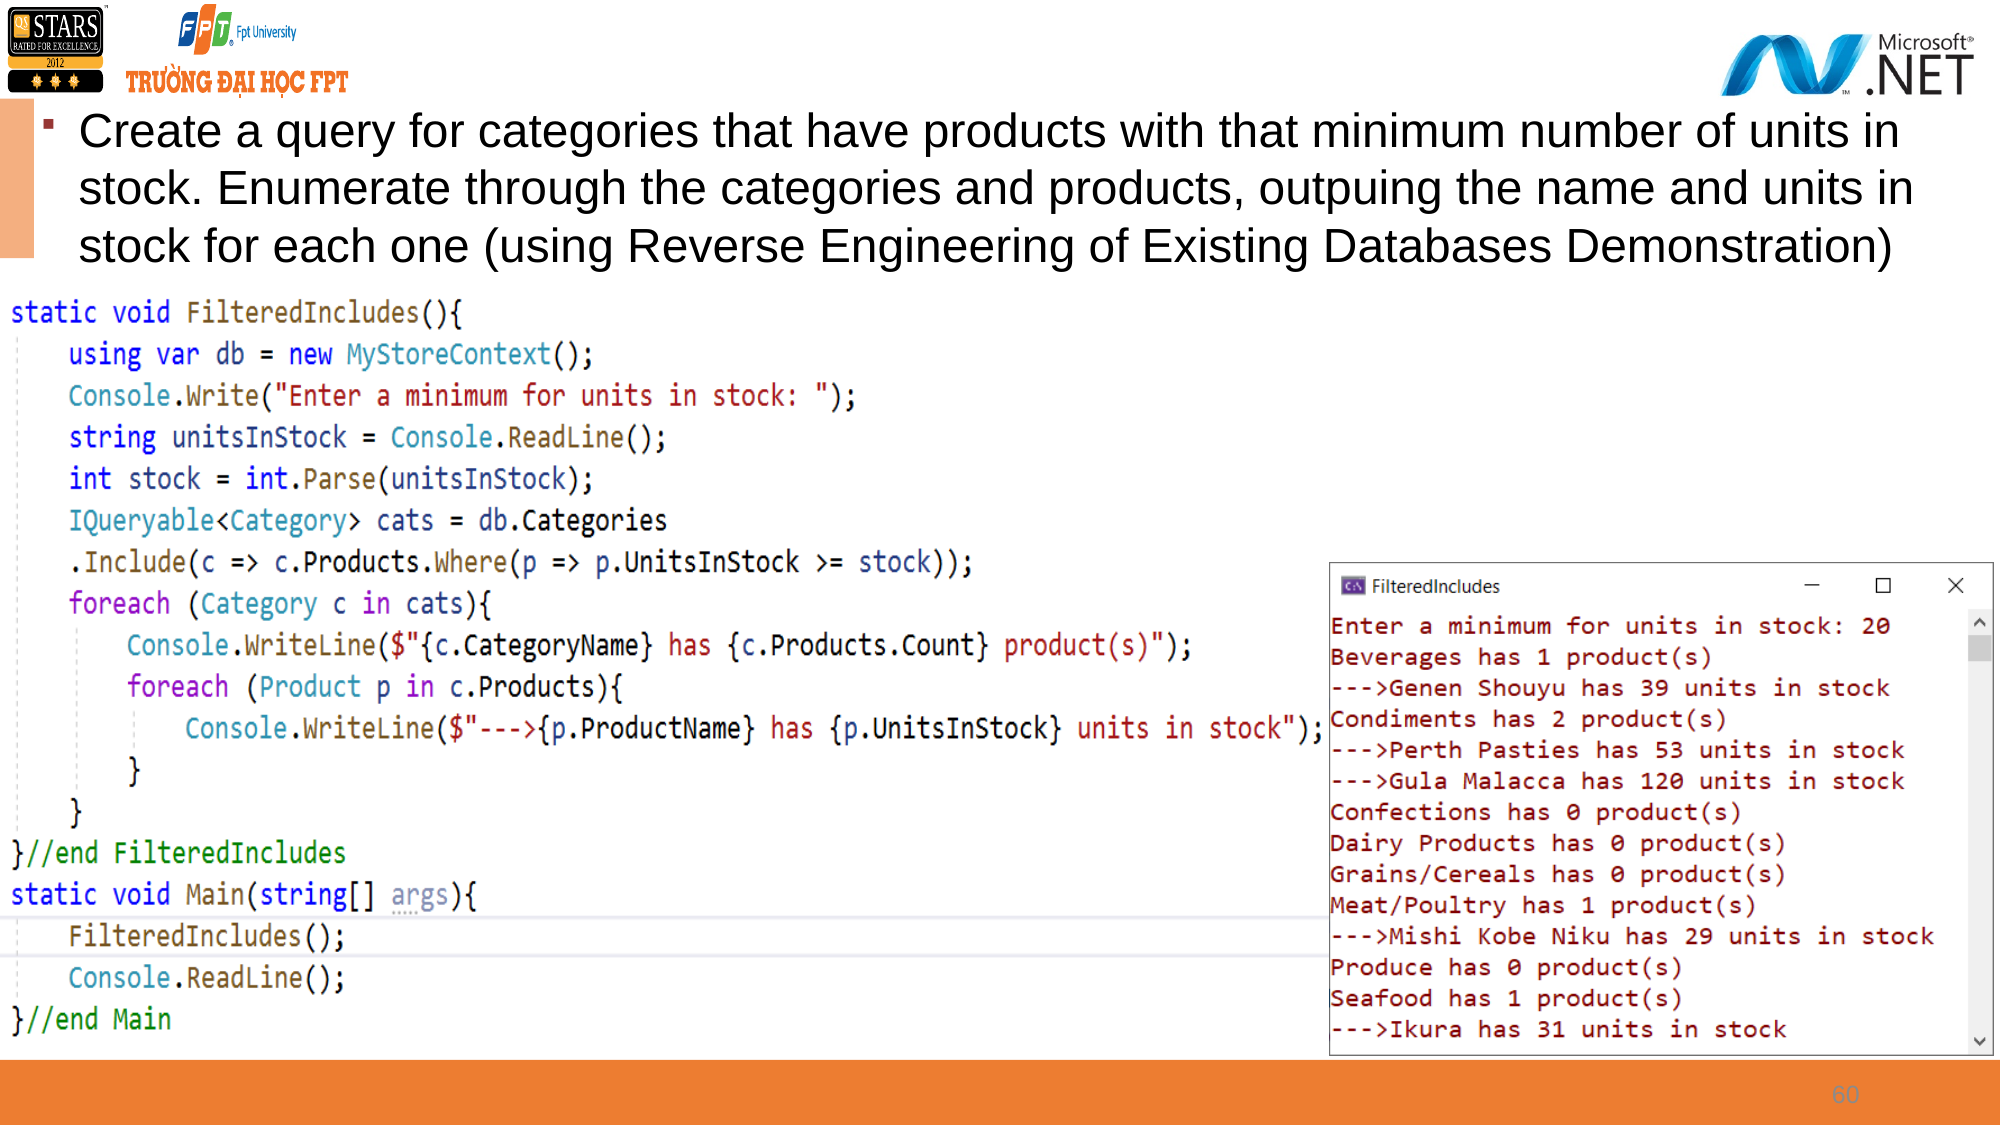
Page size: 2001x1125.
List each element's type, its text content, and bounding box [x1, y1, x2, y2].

picture [0, 291, 1994, 1056]
slide_number 60 [1424, 1063, 1875, 1123]
picture [1685, 0, 2001, 129]
text_box Create a query for categories that have products with that minimum number of units in stock. Enumerate through the categories and products, outpuing the name and units in stock for each one (using Reverse Engineering of Existing Databases Demonstration) [0, 91, 2000, 279]
